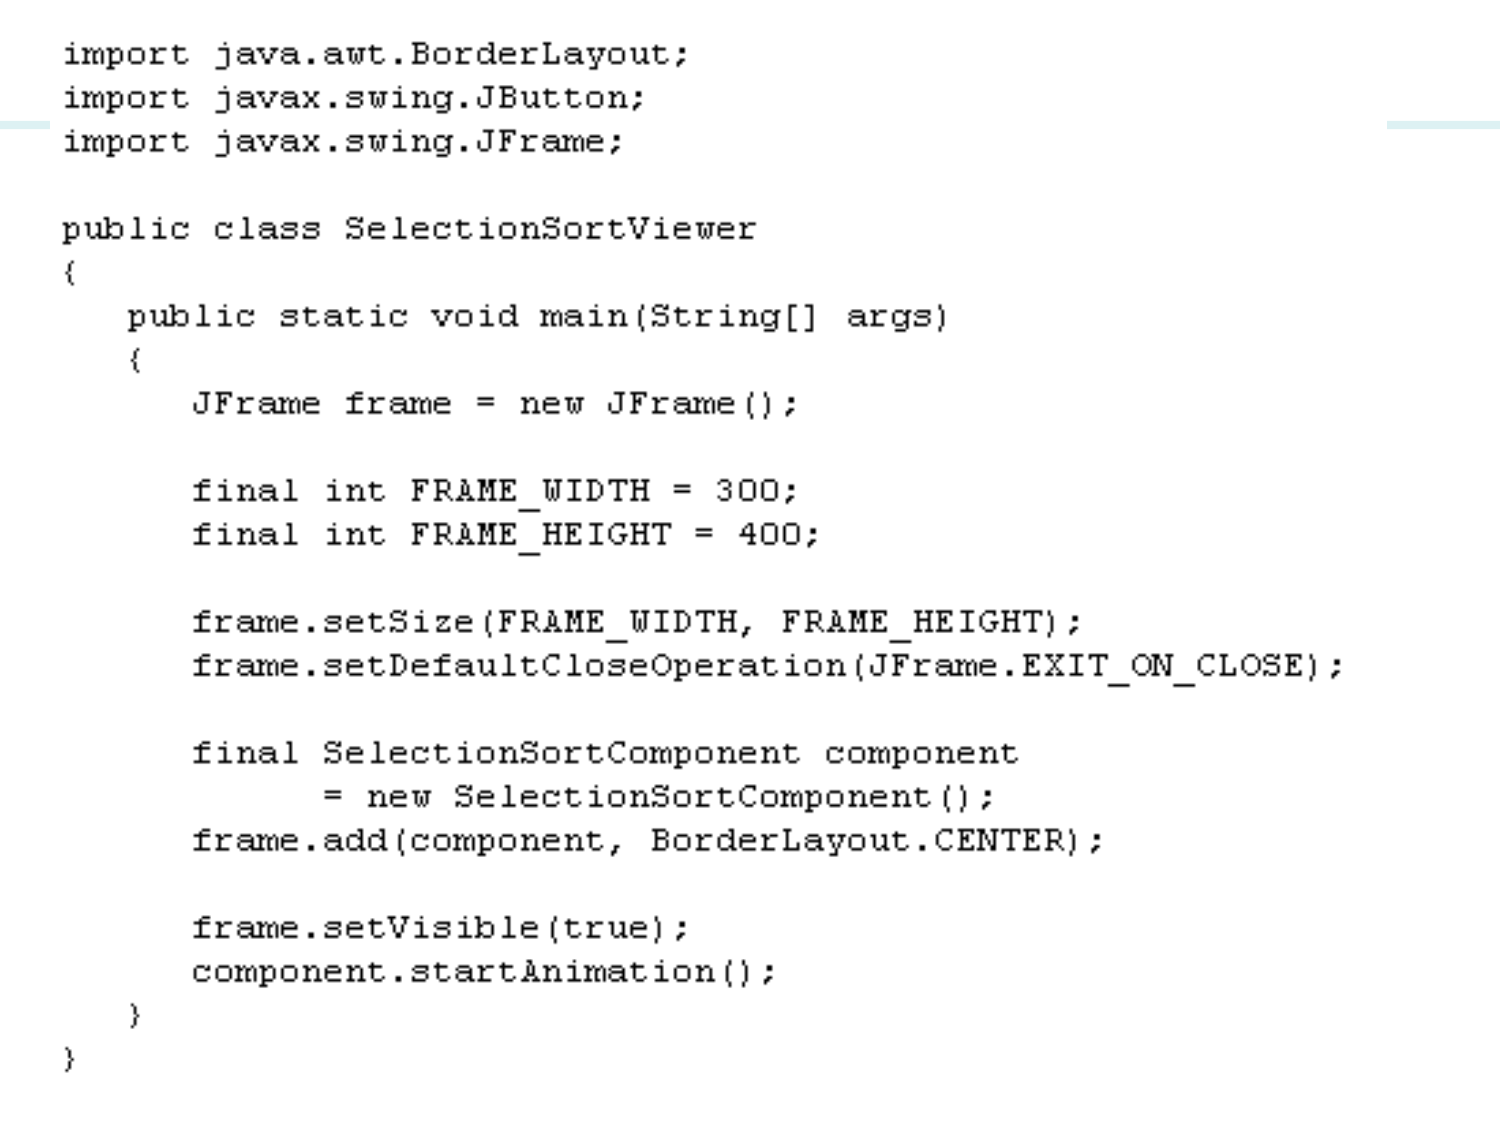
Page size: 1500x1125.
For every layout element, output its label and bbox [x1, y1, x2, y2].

picture [49, 24, 1388, 1101]
